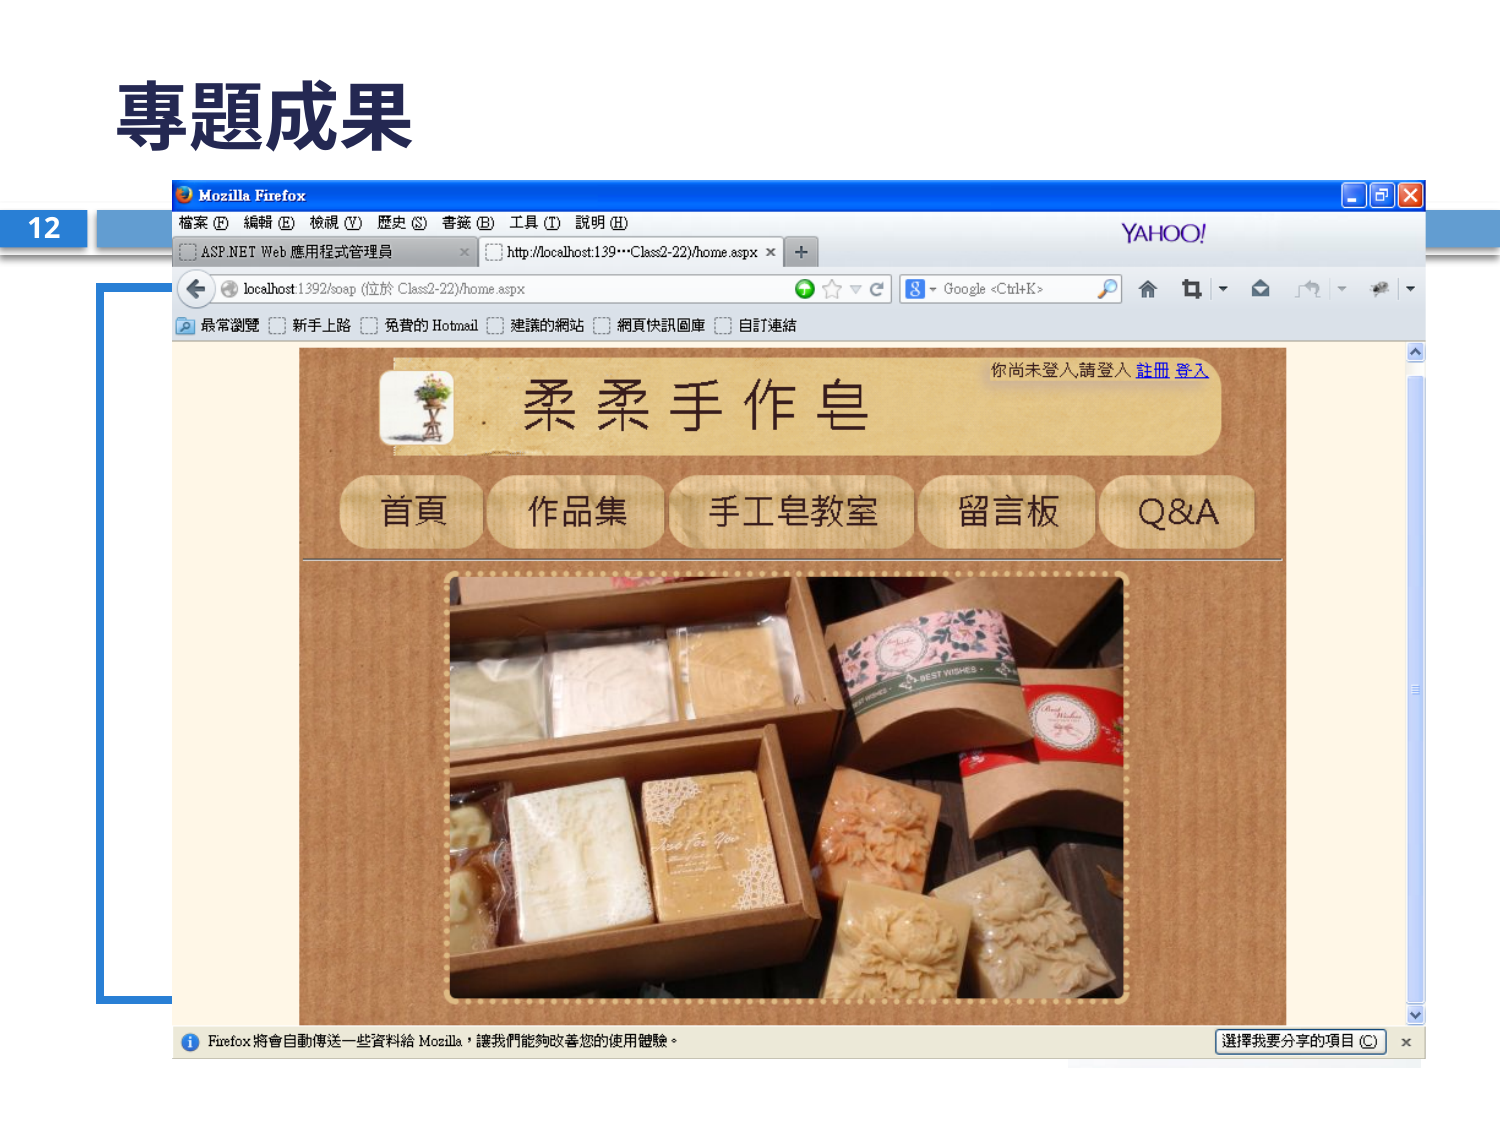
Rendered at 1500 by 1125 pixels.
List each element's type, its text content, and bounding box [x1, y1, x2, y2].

title 專題成果 [100, 42, 1426, 186]
list 網 頁 瀏 覽 [96, 283, 165, 1004]
slide_number 12 [0, 208, 88, 249]
list 柔柔手作皂 [1431, 287, 1438, 1013]
picture [171, 118, 1426, 1068]
